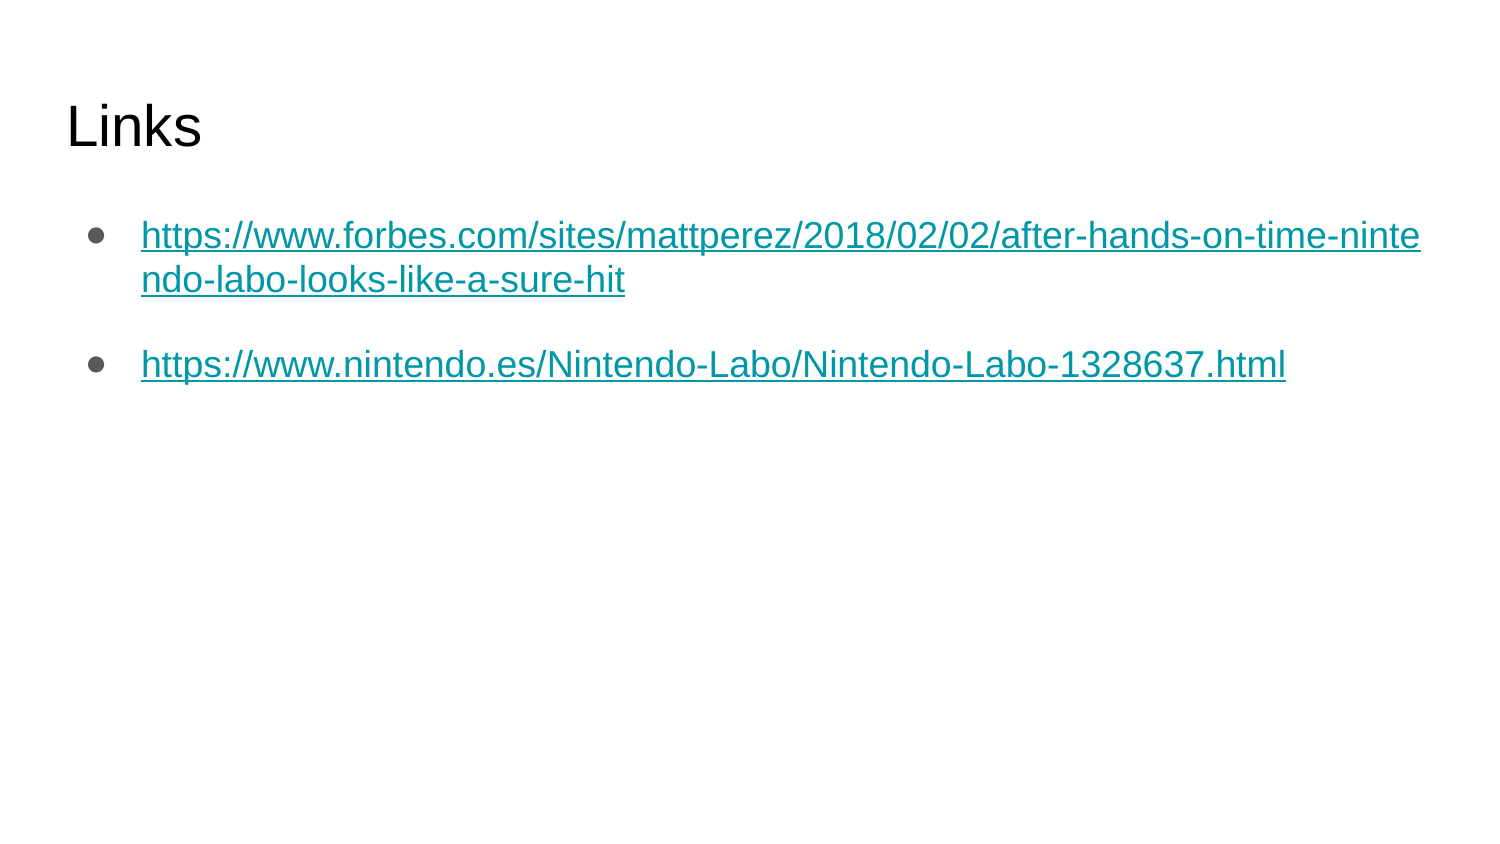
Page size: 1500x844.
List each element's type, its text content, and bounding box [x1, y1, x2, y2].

title Links [51, 72, 1449, 167]
list https://www.forbes.com/sites/mattperez/2018/02/02/after-hands-on-time-nintendo-labo-looks-like-a-sure-hit https://www.nintendo.es/Nintendo-Labo/Nintendo-Labo-1328637.html [51, 189, 1449, 750]
